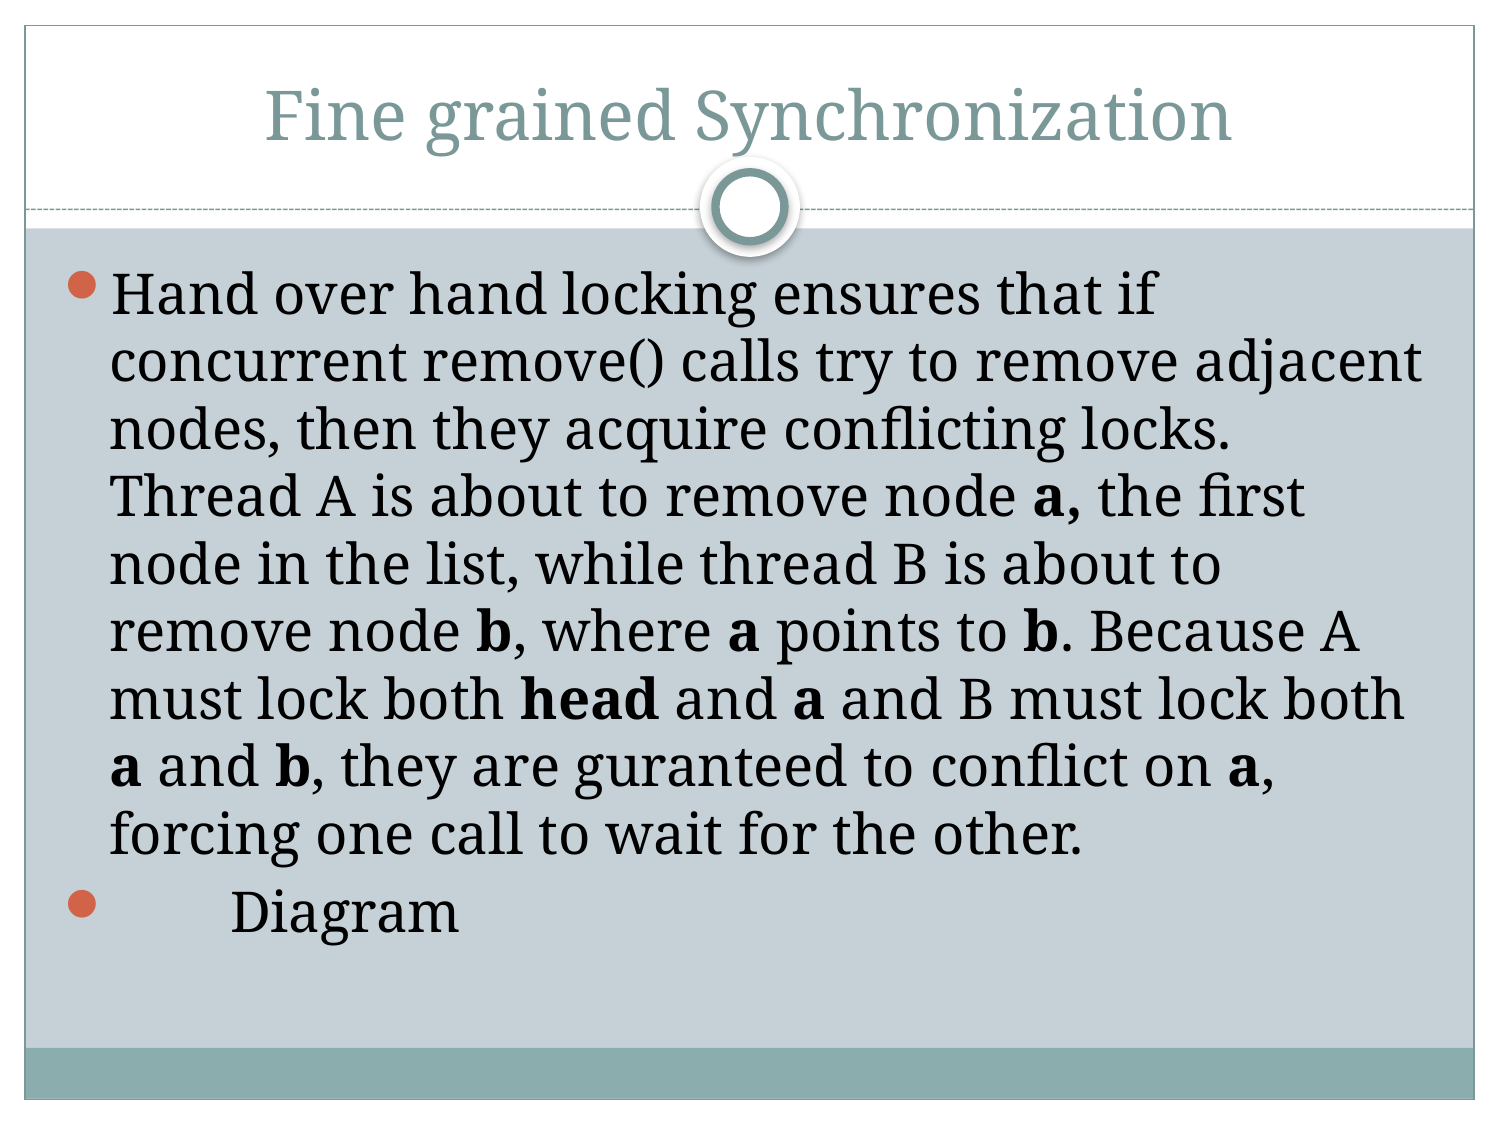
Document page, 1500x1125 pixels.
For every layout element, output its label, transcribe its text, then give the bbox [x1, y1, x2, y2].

list Hand over hand locking ensures that if concurrent remove() calls try to remove adjacent nodes, then they acquire conflicting locks. Thread A is about to remove node a, the first node in the list, while thread B is about to remove node b, where a points to b. Because A must lock both head and a and B must lock both a and b, they are guranteed to conflict on a, forcing one call to wait for the other. Diagram [49, 250, 1445, 1001]
title Fine grained Synchronization [49, 37, 1450, 162]
